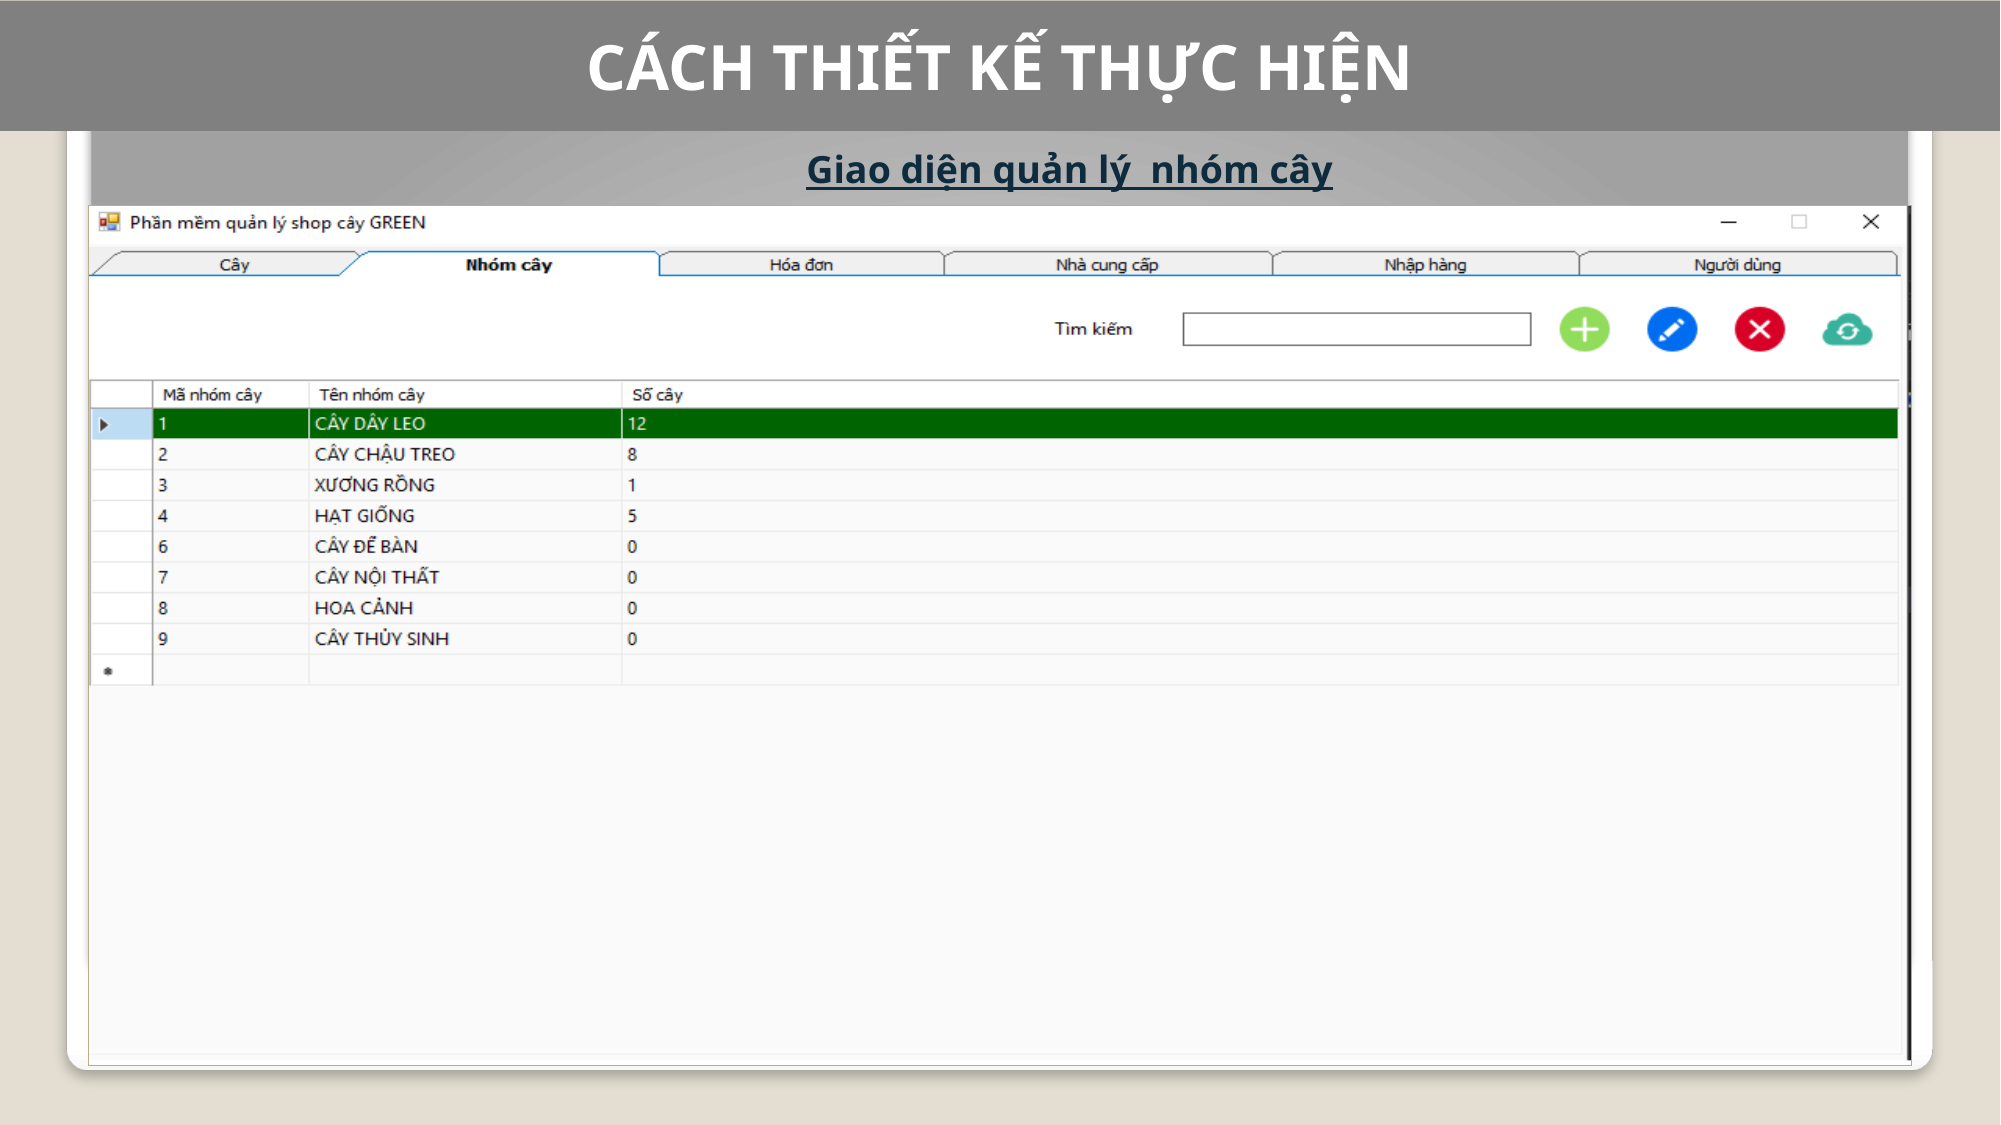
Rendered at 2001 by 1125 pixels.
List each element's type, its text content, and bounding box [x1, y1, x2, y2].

text_box Giao diện quản lý nhóm cây [791, 139, 1349, 199]
picture [88, 205, 1912, 1066]
text_box CÁCH THIẾT KẾ THỰC HIỆN [0, 0, 2000, 131]
